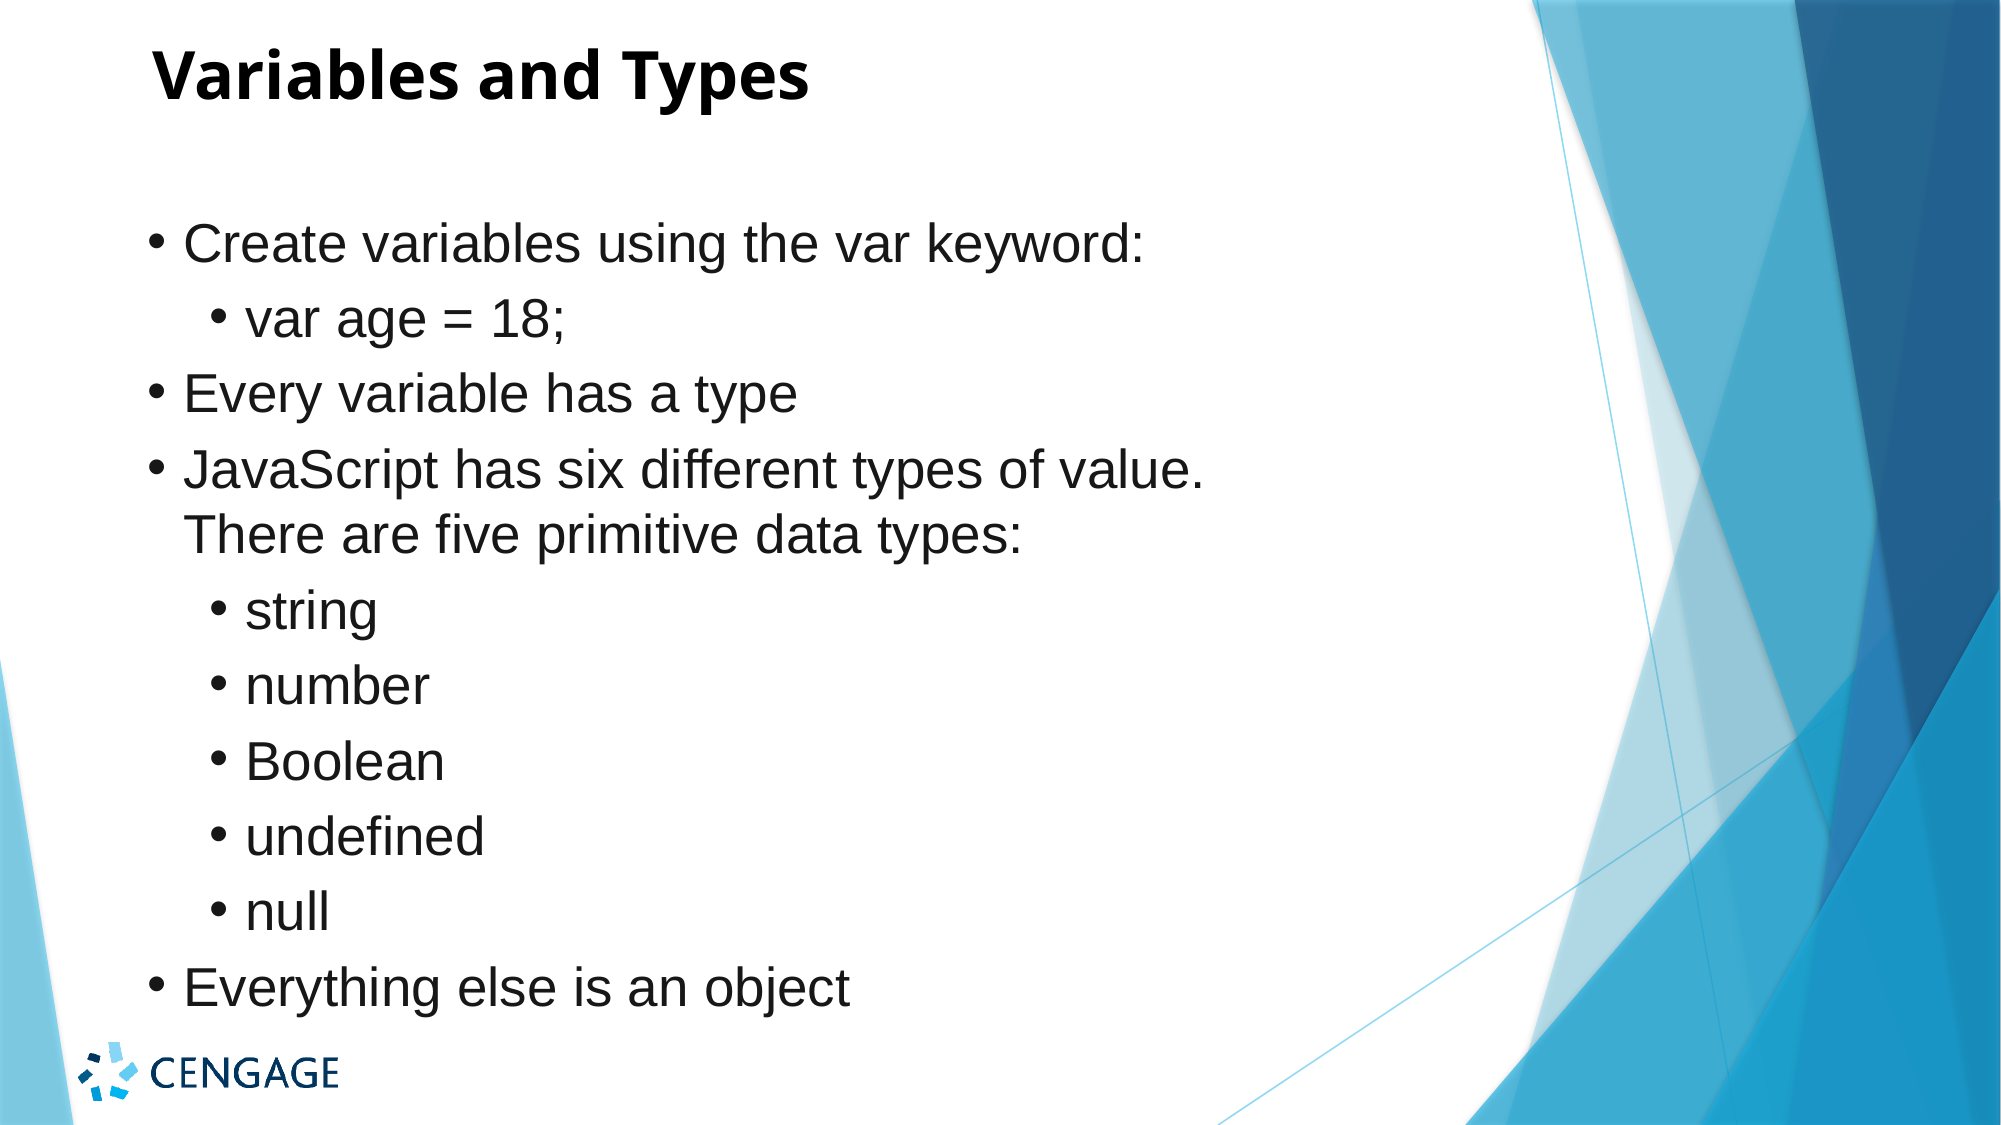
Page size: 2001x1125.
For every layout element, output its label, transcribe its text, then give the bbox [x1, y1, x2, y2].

list Create variables using the var keyword: var age = 18; Every variable has a type JavaScript has six different types of value. There are five primitive data types: string number Boolean undefined null Everything else is an object [62, 200, 1525, 1031]
title Variables and Types [137, 24, 1548, 242]
picture [78, 1042, 338, 1101]
